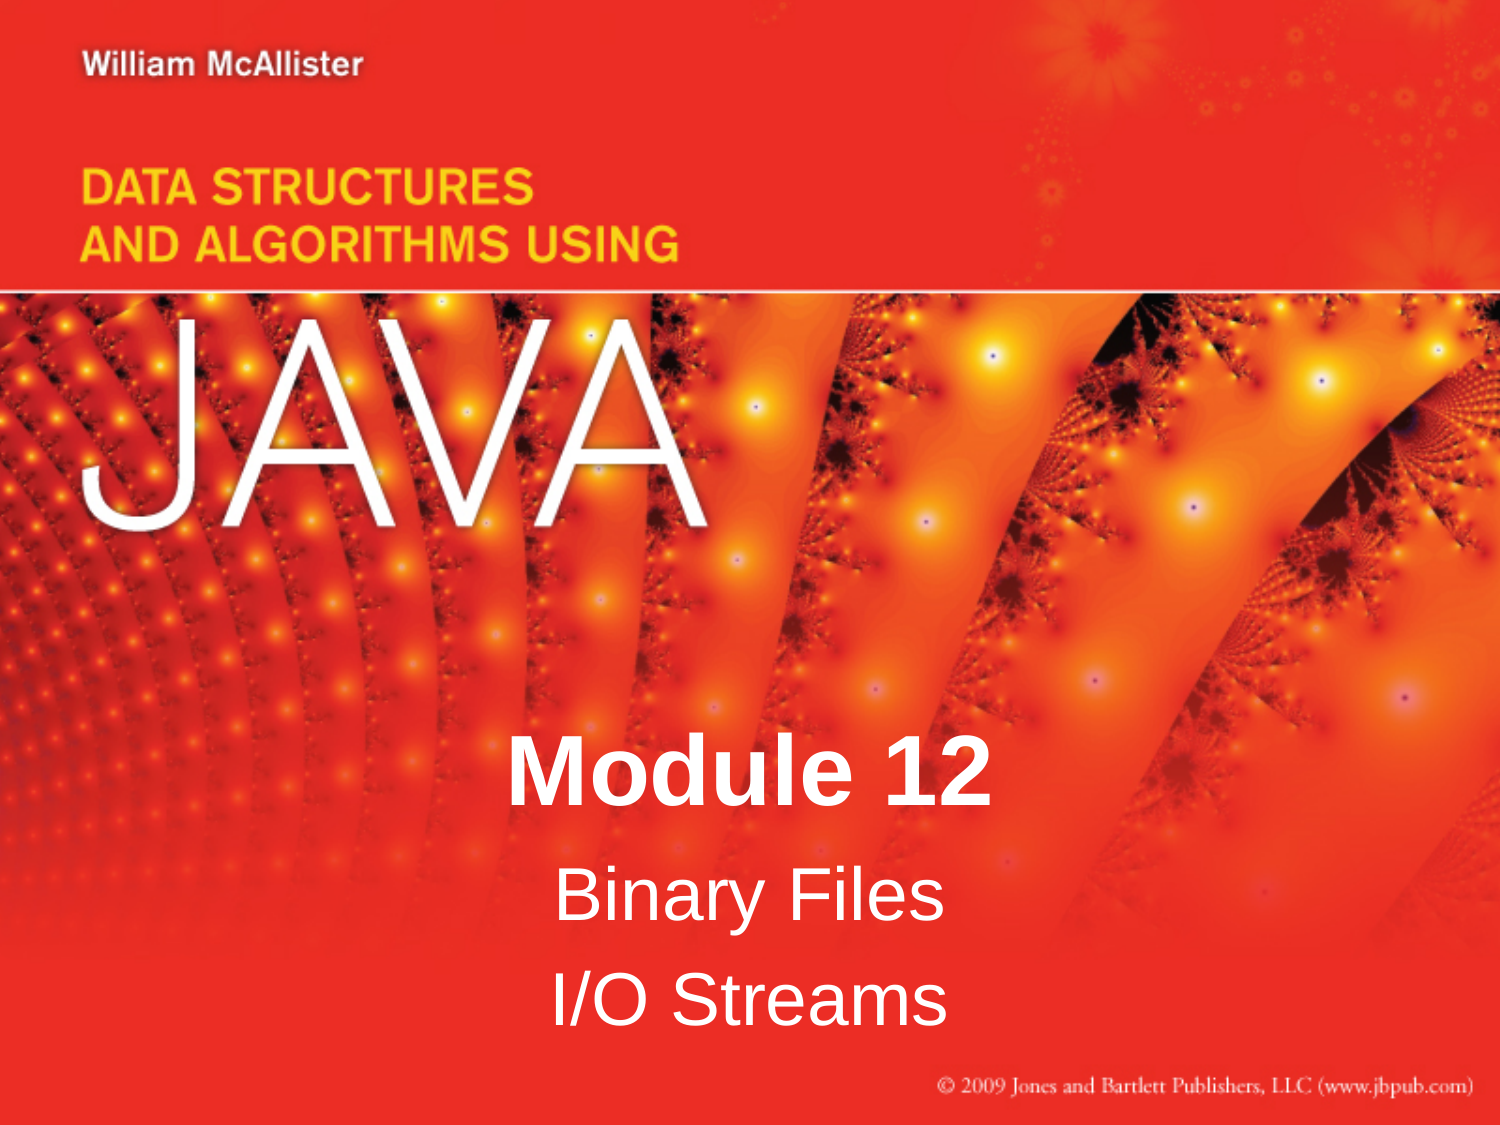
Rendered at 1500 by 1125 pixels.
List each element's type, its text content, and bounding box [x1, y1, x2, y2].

picture [0, 0, 1500, 1125]
subtitle Binary Files I/O Streams [137, 837, 1363, 1125]
title Module 12 [112, 644, 1388, 887]
